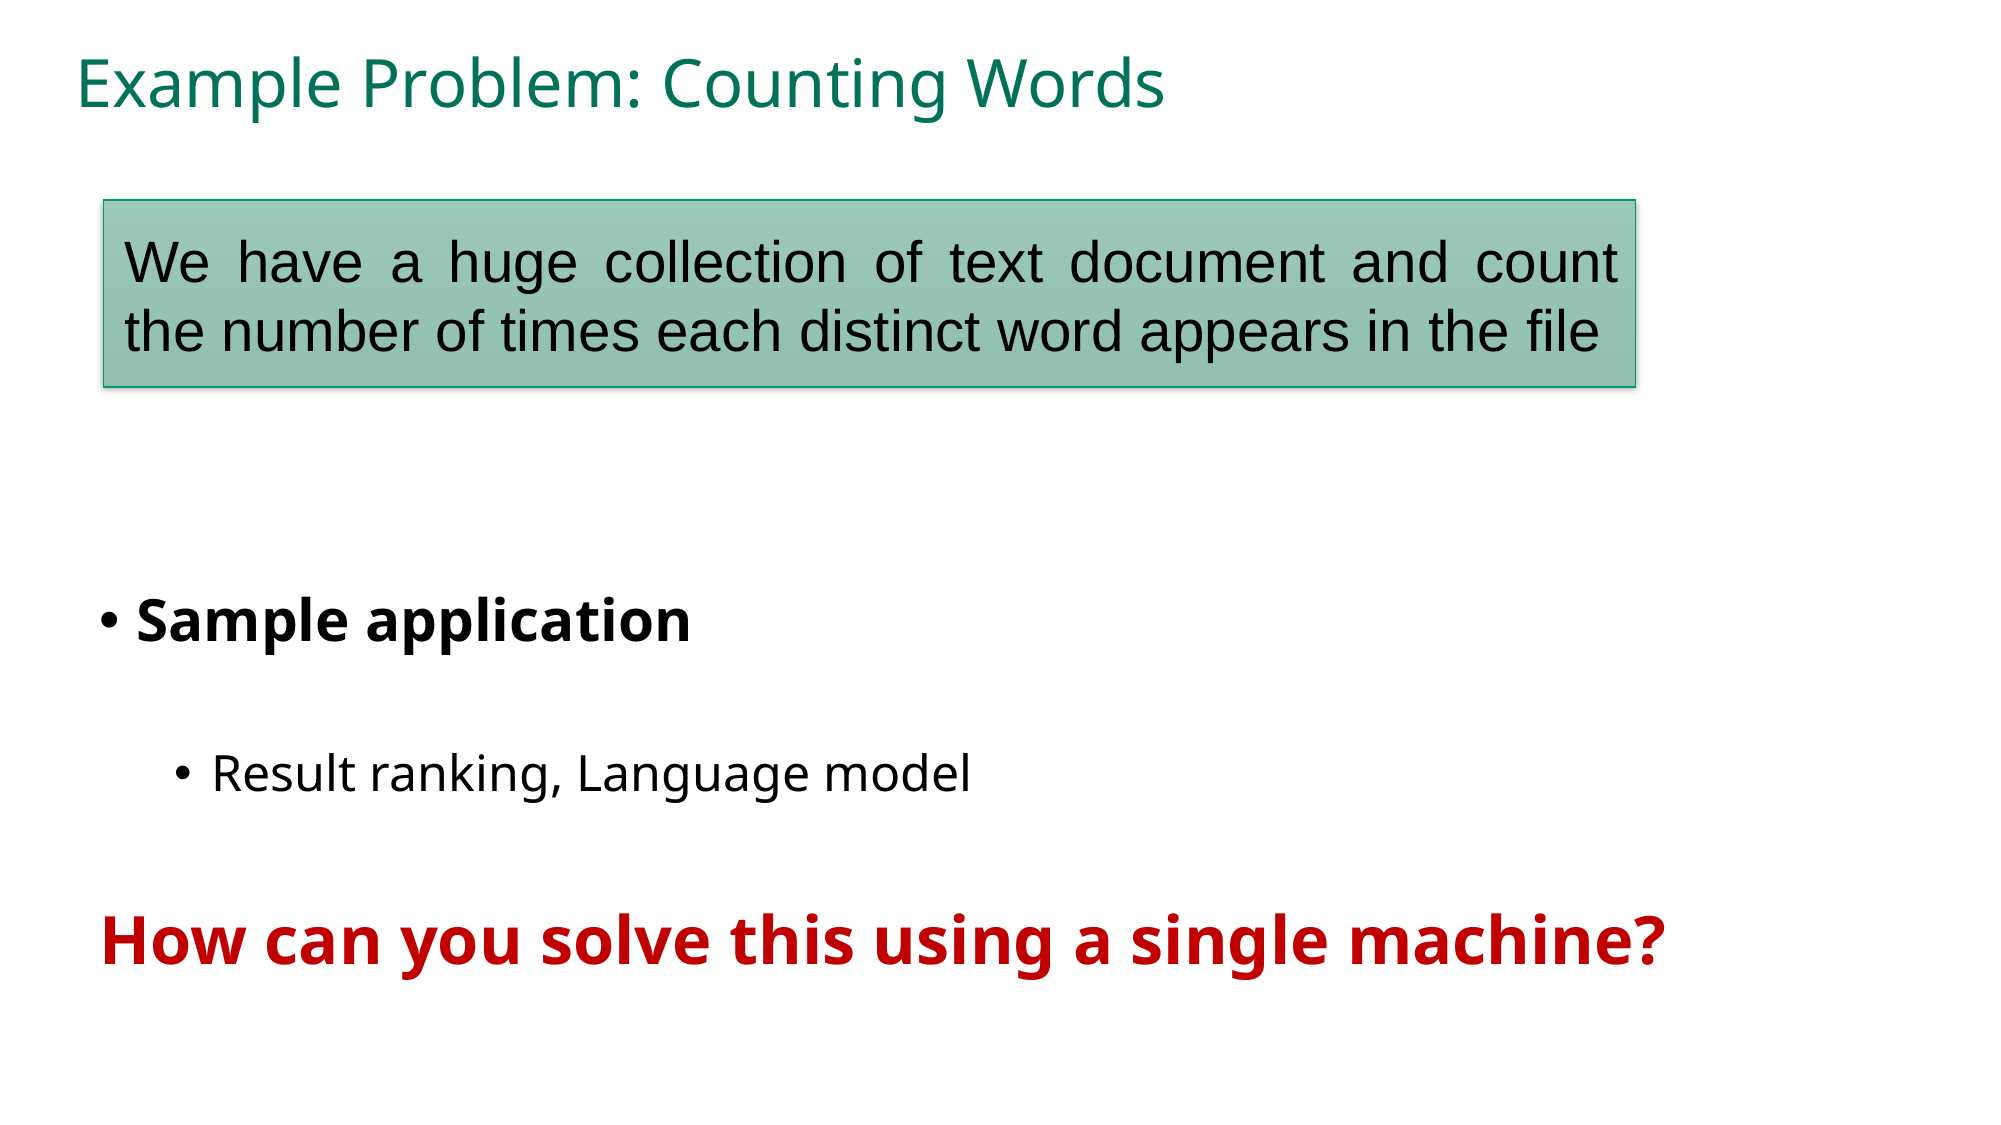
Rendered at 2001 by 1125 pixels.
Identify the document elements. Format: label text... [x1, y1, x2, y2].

text_box We have a huge collection of text document and count the number of times each distinct word appears in the file [103, 199, 1636, 388]
list Sample application Result ranking, Language model How can you solve this using a single machine? [84, 171, 1833, 1072]
title Example Problem: Counting Words [43, 35, 1564, 136]
